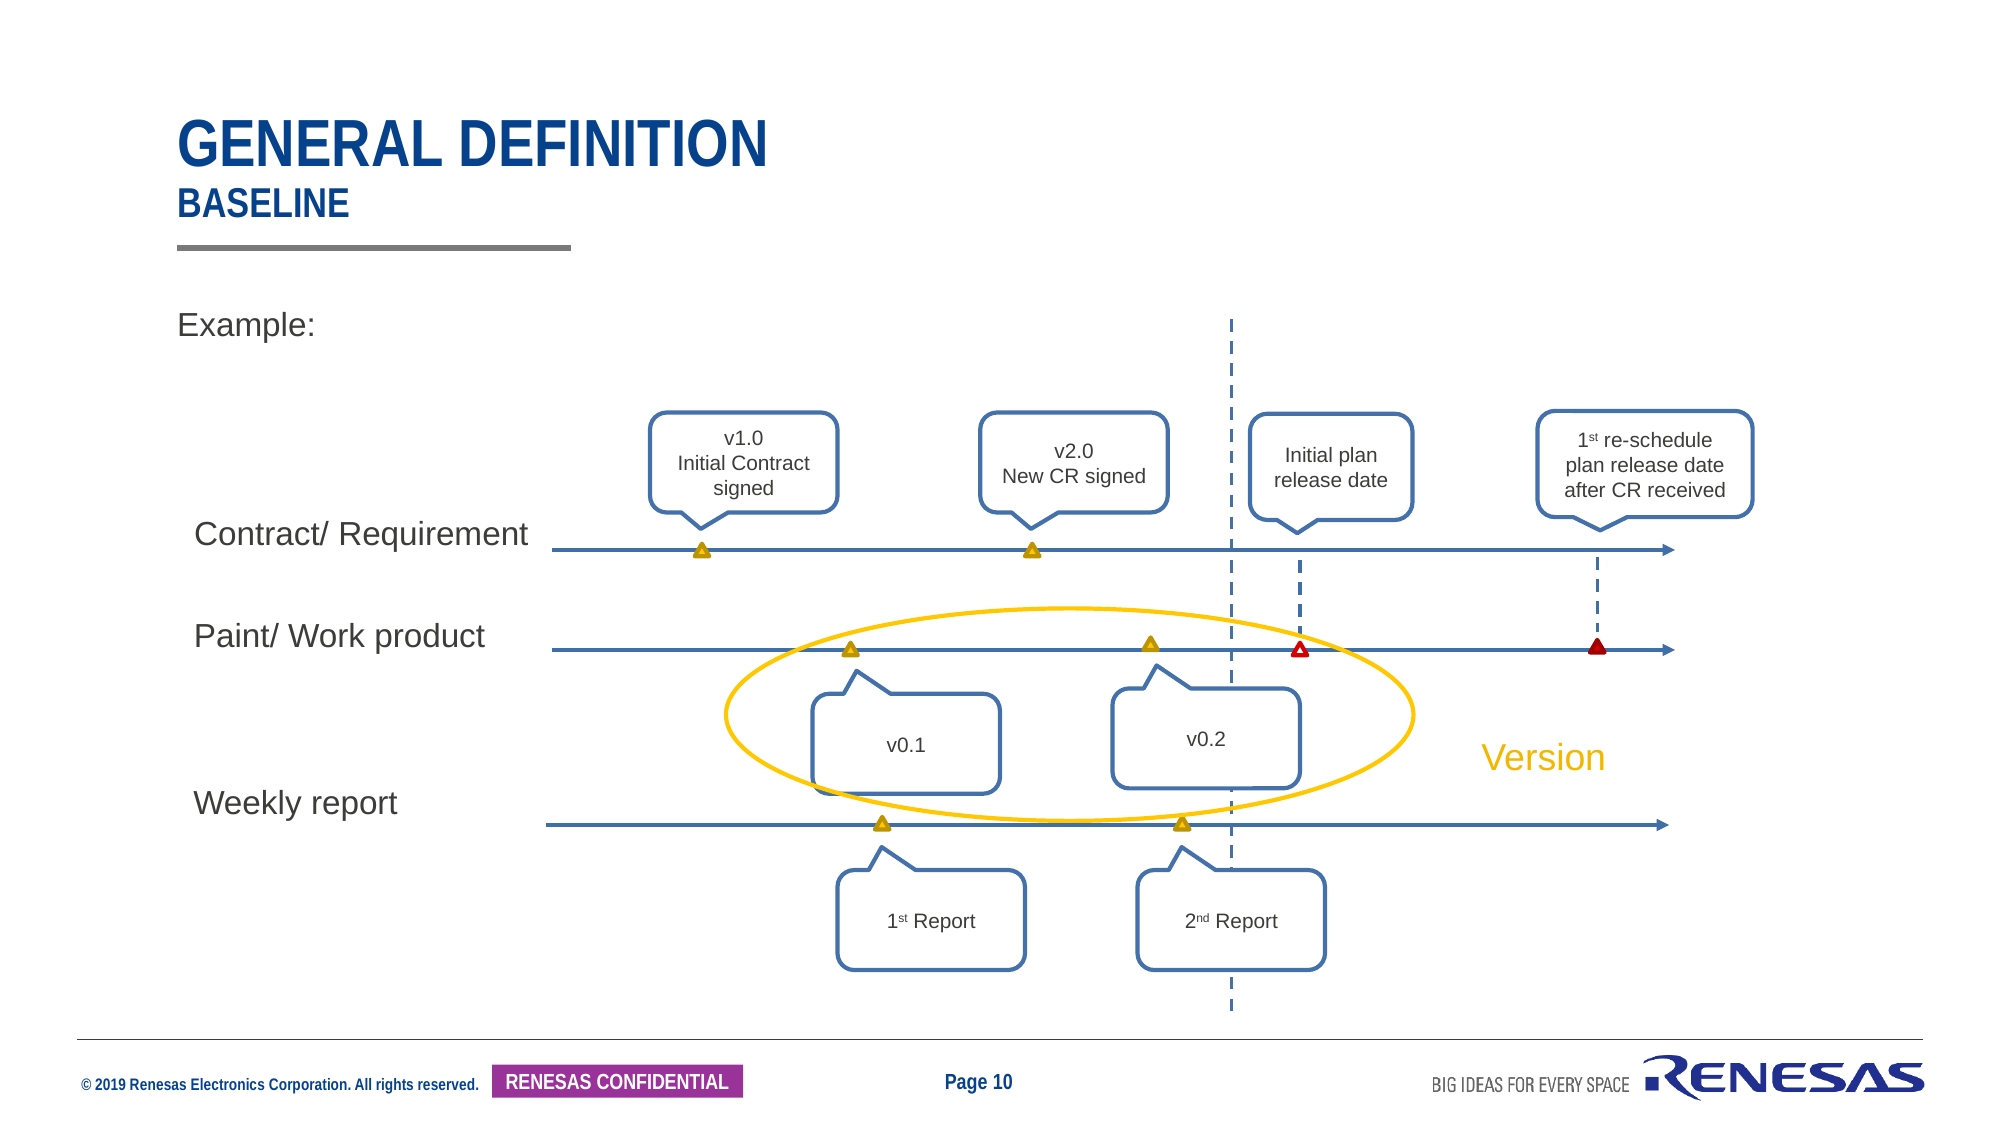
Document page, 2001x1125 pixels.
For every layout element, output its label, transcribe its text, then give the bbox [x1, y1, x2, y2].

text_box [793, 606, 1226, 649]
list Example: [177, 295, 1654, 344]
text_box 2nd Report [1235, 867, 1328, 973]
picture [1425, 1049, 1933, 1106]
text_box Version [1466, 725, 1621, 786]
text_box [1235, 659, 1416, 810]
text_box Weekly report [178, 773, 414, 829]
text_box [875, 814, 889, 824]
text_box v2.0 New CR signed [978, 410, 1170, 531]
text_box Paint/ Work product [179, 606, 501, 662]
text_box Contract/ Requirement [179, 504, 544, 560]
text_box Initial plan release date [1247, 411, 1415, 535]
text_box 1st re-schedule plan release date after CR received [1535, 408, 1755, 533]
text_box [723, 659, 1226, 823]
text_box [1589, 637, 1605, 649]
text_box v0.1 [814, 789, 837, 796]
text_box v1.0 Initial Contract signed [647, 410, 840, 531]
text_box 1st Report [835, 845, 1028, 973]
text_box General Definition baseline [177, 109, 1654, 227]
slide_number Page 10 [944, 1067, 1056, 1095]
text_box 2nd Report [1135, 845, 1226, 973]
table_cell 0 [1232, 651, 1360, 660]
text_box [696, 541, 708, 549]
text_box [1235, 619, 1346, 649]
table_cell 0 [780, 651, 1230, 662]
text_box [1026, 541, 1038, 549]
text_box [1175, 817, 1189, 824]
